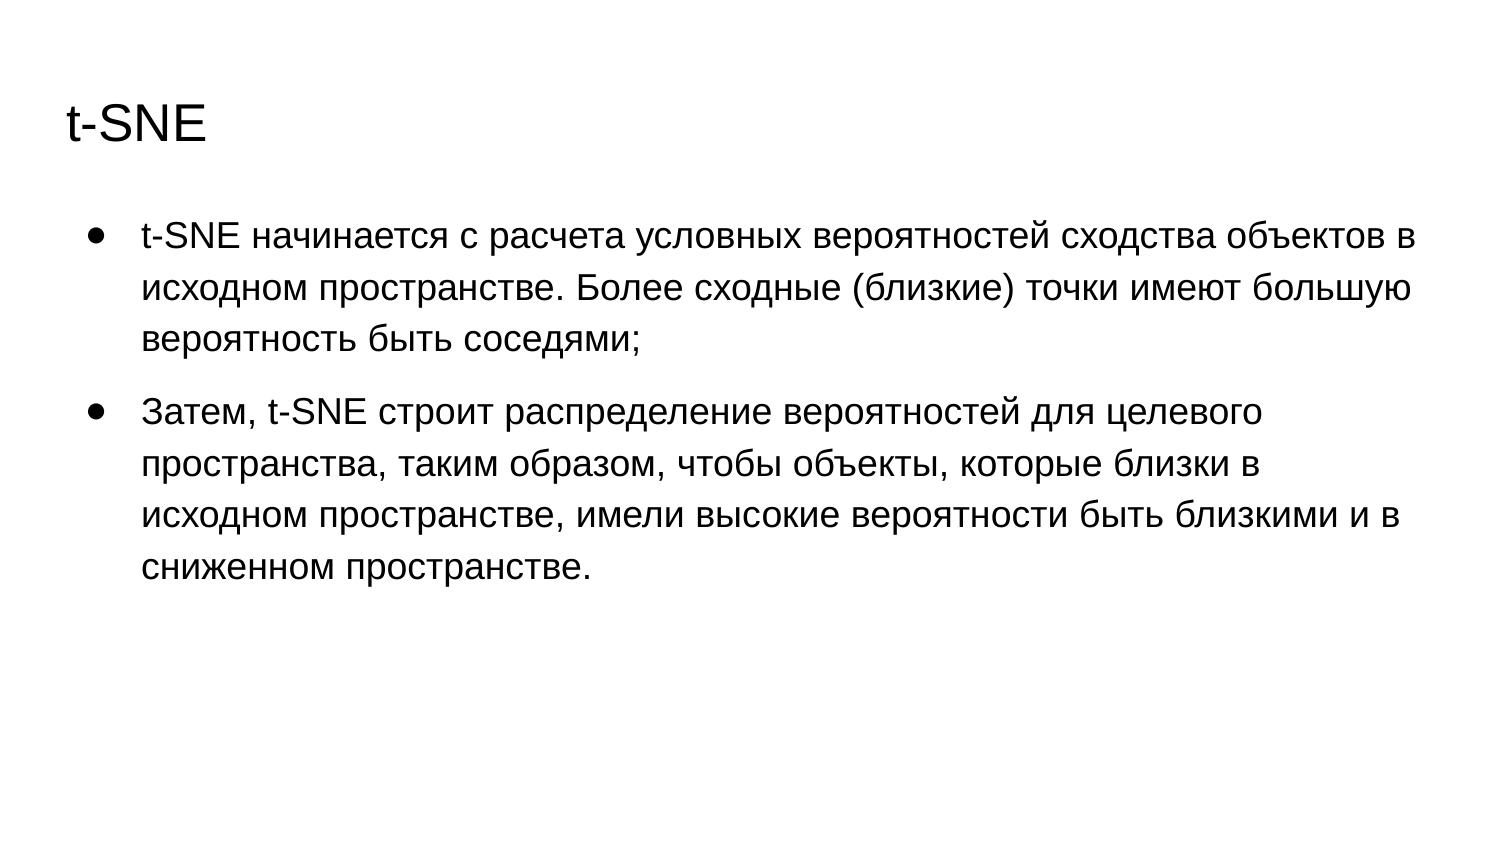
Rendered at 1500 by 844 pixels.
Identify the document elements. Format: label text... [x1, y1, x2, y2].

title t-SNE [51, 72, 1449, 167]
list t-SNE начинается с расчета условных вероятностей сходства объектов в исходном пространстве. Более сходные (близкие) точки имеют большую вероятность быть соседями; Затем, t-SNE строит распределение вероятностей для целевого пространства, таким образом, чтобы объекты, которые близки в исходном пространстве, имели высокие вероятности быть близкими и в сниженном пространстве. [51, 189, 1449, 750]
